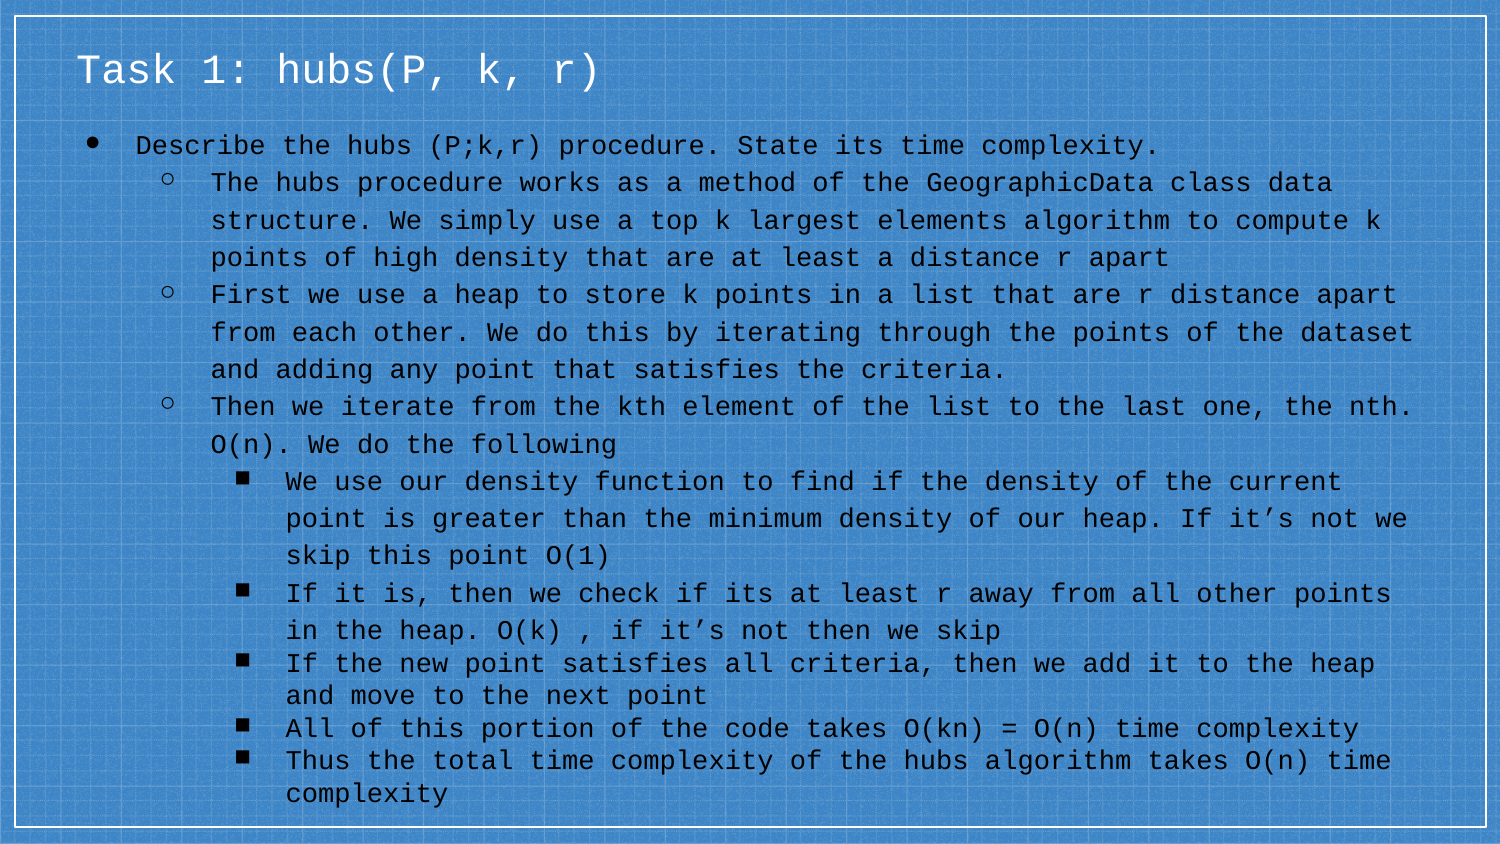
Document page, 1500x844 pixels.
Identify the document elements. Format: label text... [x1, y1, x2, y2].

title Task 1: hubs(P, k, r) [61, 26, 1412, 95]
picture [0, 0, 1500, 844]
list Describe the hubs (P;k,r) procedure. State its time complexity. The hubs procedure works as a method of the GeographicData class data structure. We simply use a top k largest elements algorithm to compute k points of high density that are at least a distance r apart First we use a heap to store k points in a list that are r distance apart from each other. We do this by iterating through the points of the dataset and adding any point that satisfies the criteria. Then we iterate from the kth element of the list to the last one, the nth. O(n). We do the following We use our density function to find if the density of the current point is greater than the minimum density of our heap. If it’s not we skip this point O(1) If it is, then we check if its at least r away from all other points in the heap. O(k) , if it’s not then we skip If the new point satisfies all criteria, then we add it to the heap and move to the next point All of this portion of the code takes O(kn) = O(n) time complexity Thus the total time complexity of the hubs algorithm takes O(n) time complexity [45, 107, 1439, 809]
